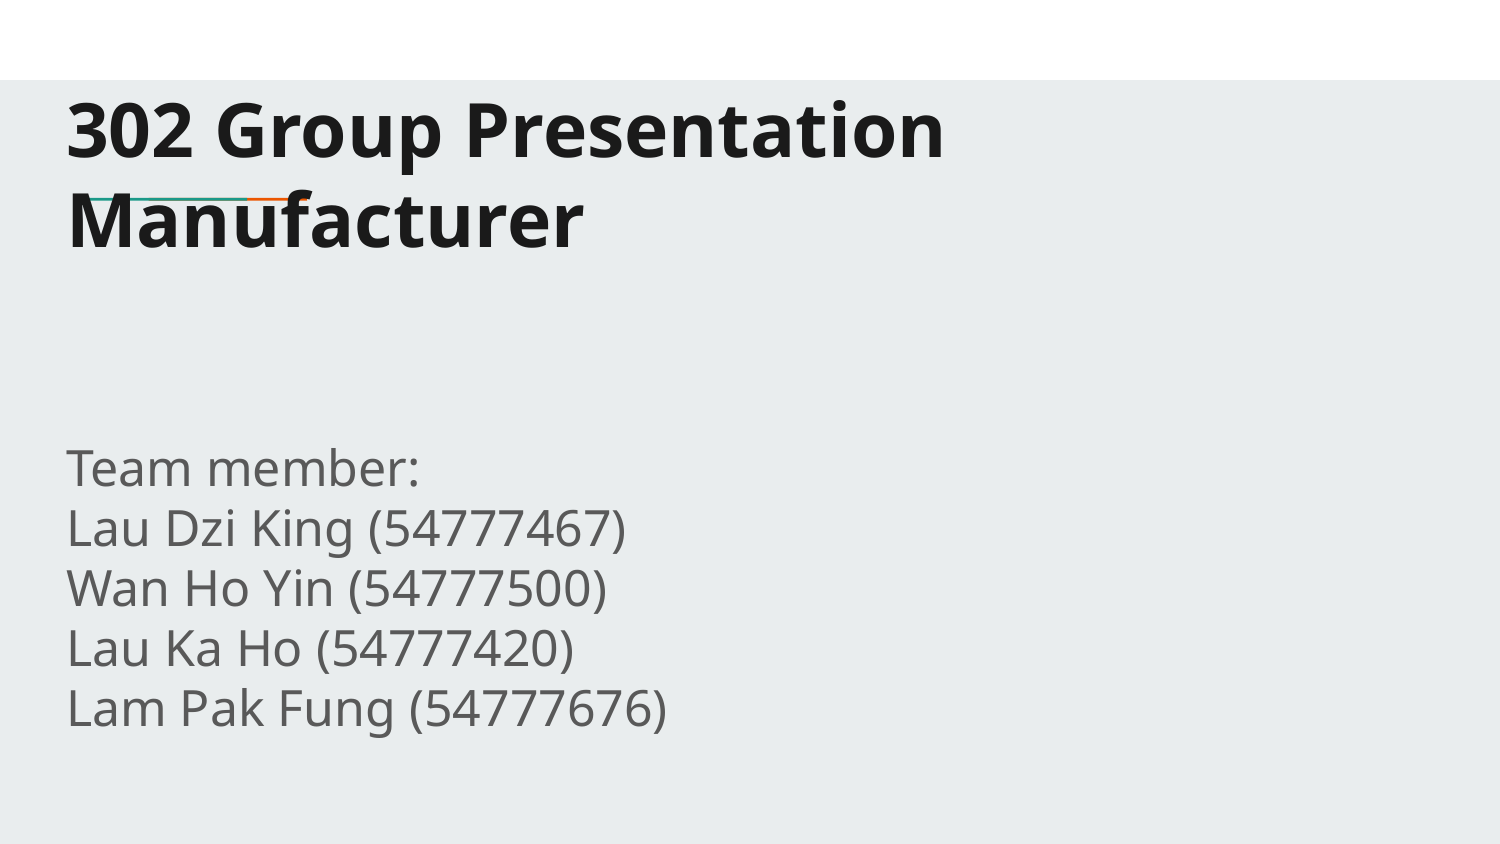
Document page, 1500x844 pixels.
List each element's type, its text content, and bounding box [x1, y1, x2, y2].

title 302 Group Presentation Manufacturer [51, 67, 1449, 405]
subtitle Team member: Lau Dzi King (54777467) Wan Ho Yin (54777500) Lau Ka Ho (54777420) Lam Pak Fung (54777676) [51, 421, 1449, 552]
